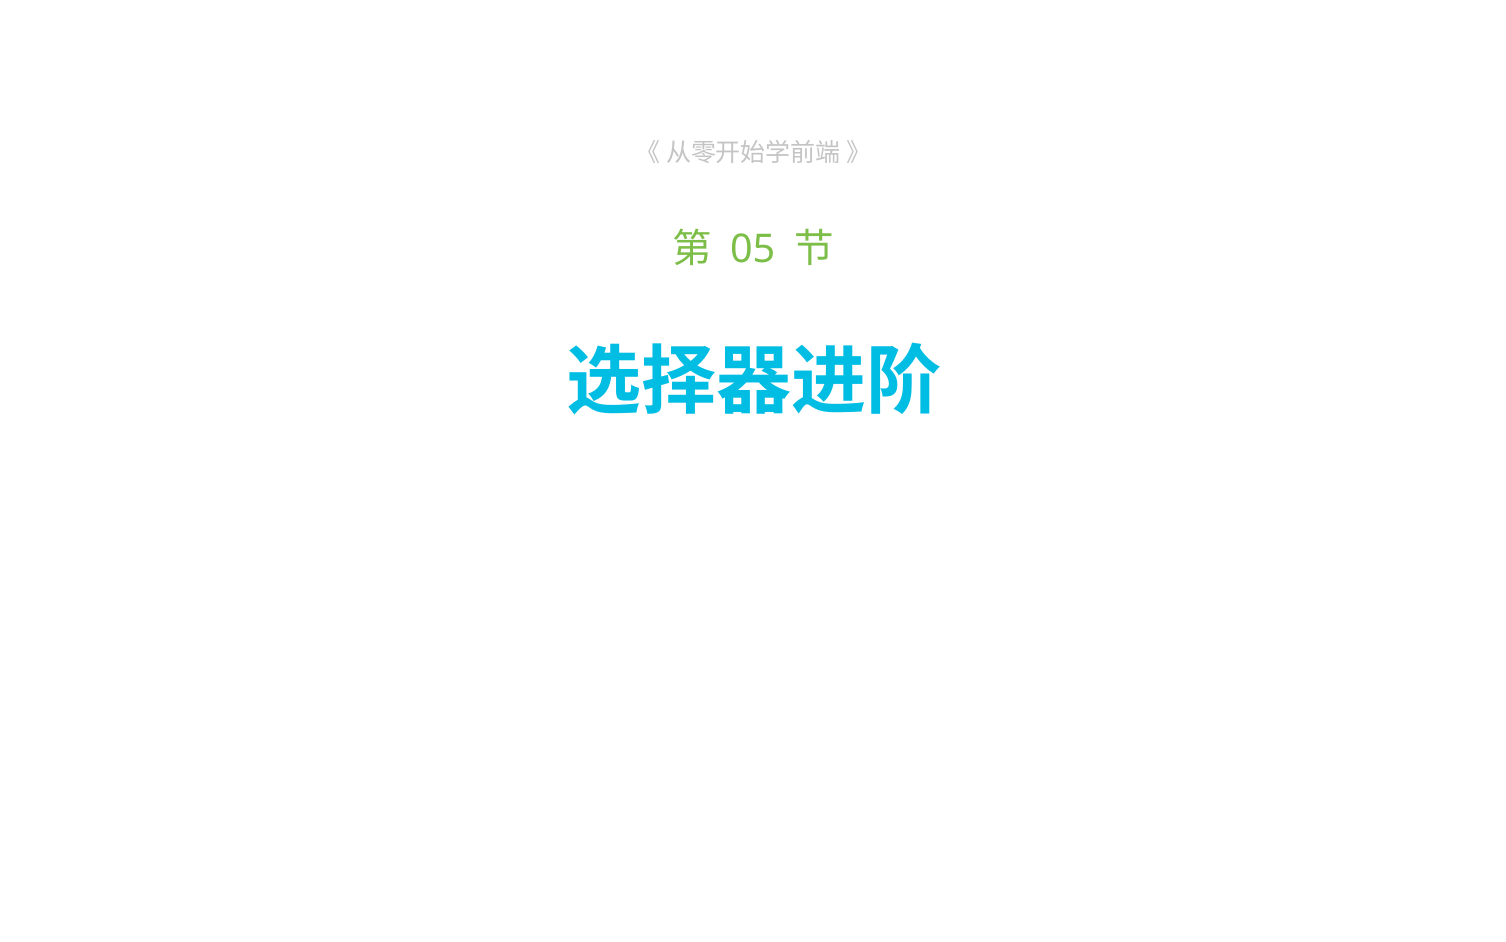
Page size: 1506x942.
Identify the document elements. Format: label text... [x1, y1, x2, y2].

text_box 《 从零开始学前端 》 [3, 129, 1504, 175]
title 选择器进阶 [3, 278, 1504, 479]
text_box 第 05 节 [3, 215, 1504, 278]
